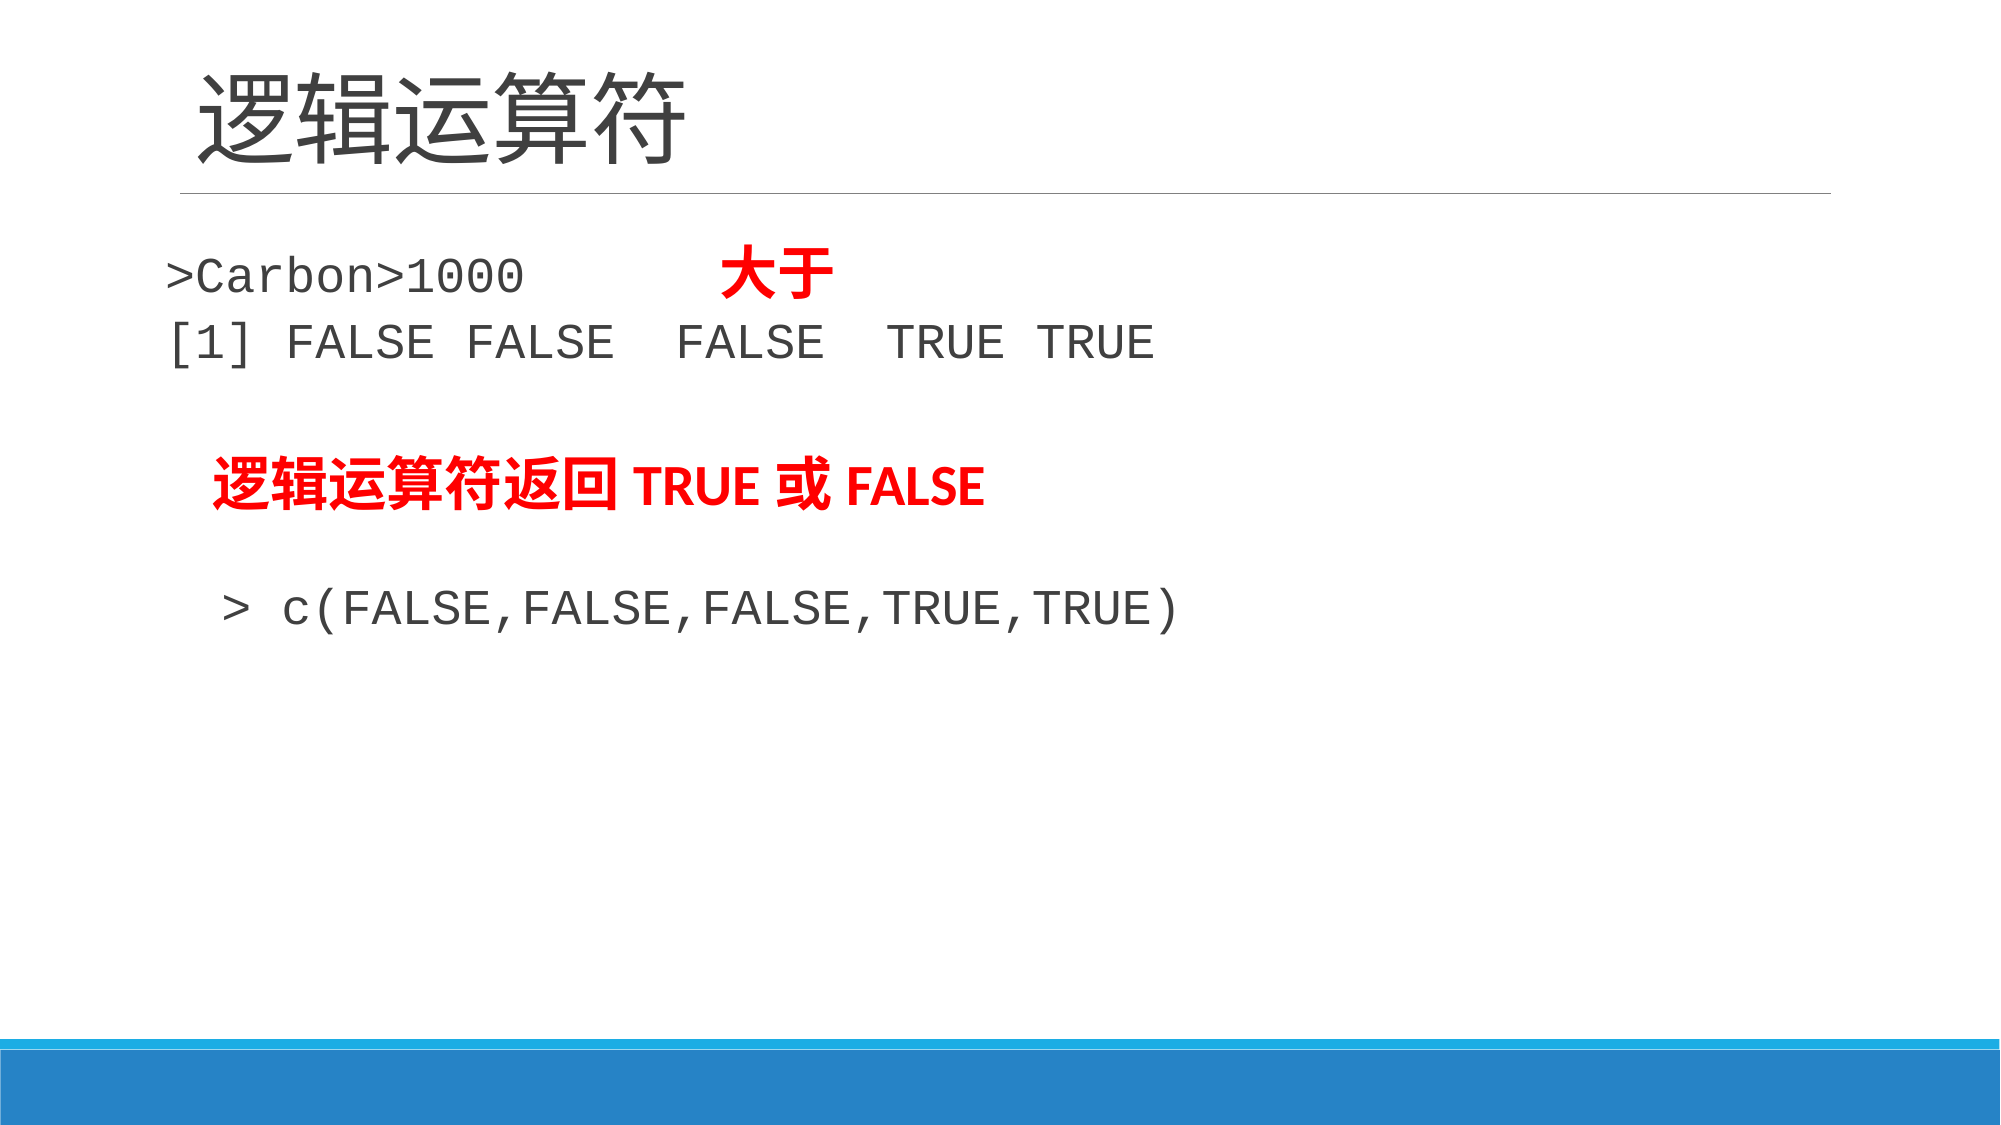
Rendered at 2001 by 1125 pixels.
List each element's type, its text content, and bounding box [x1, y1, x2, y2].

title 逻辑运算符 [179, 20, 1830, 185]
list >Carbon>1000 [1] FALSE FALSE FALSE TRUE TRUE > c(FALSE,FALSE,FALSE,TRUE,TRUE) [165, 241, 1516, 1017]
text_box 逻辑运算符返回TRUE或FALSE [197, 440, 1398, 525]
text_box 大于 [704, 228, 1168, 314]
